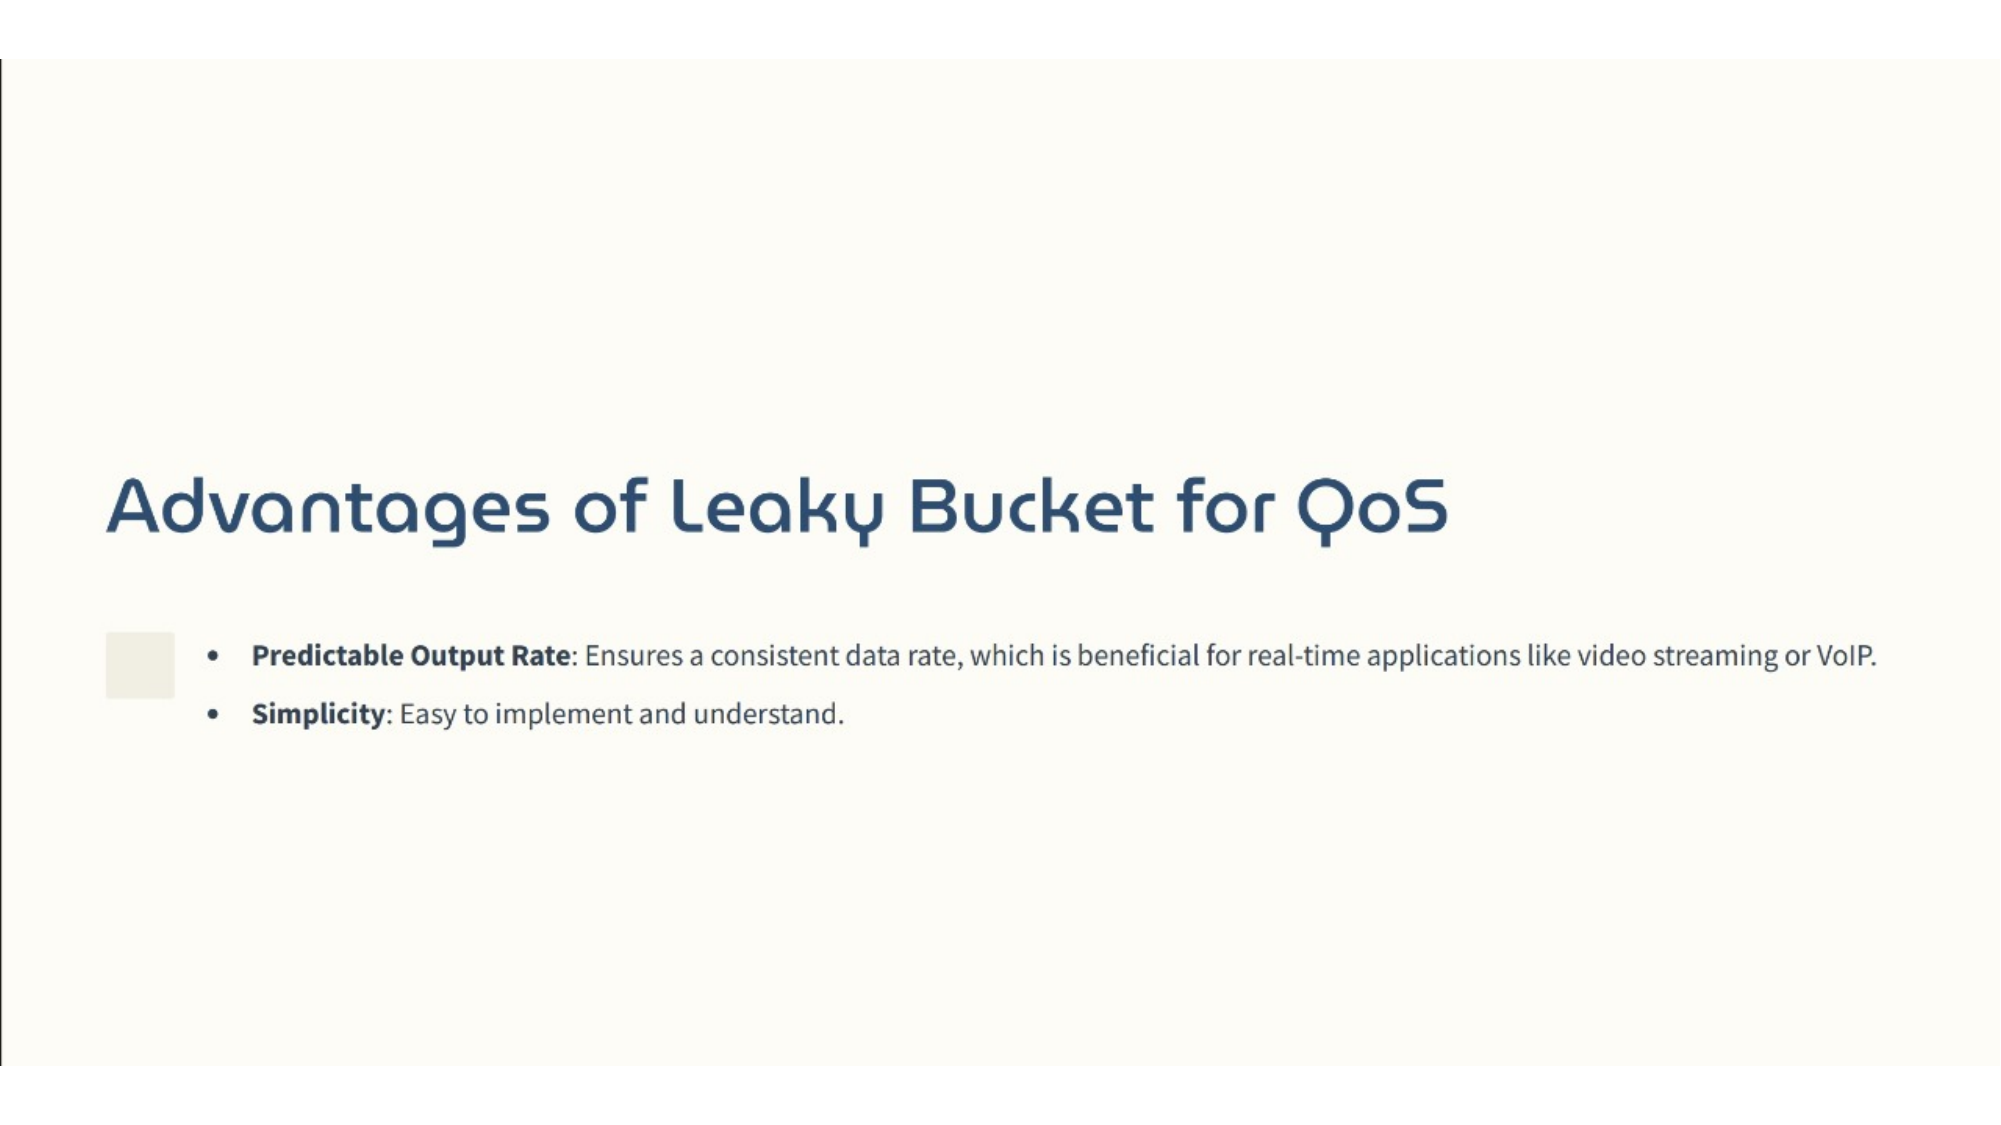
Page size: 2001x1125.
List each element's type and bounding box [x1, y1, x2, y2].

picture [0, 59, 2000, 1066]
